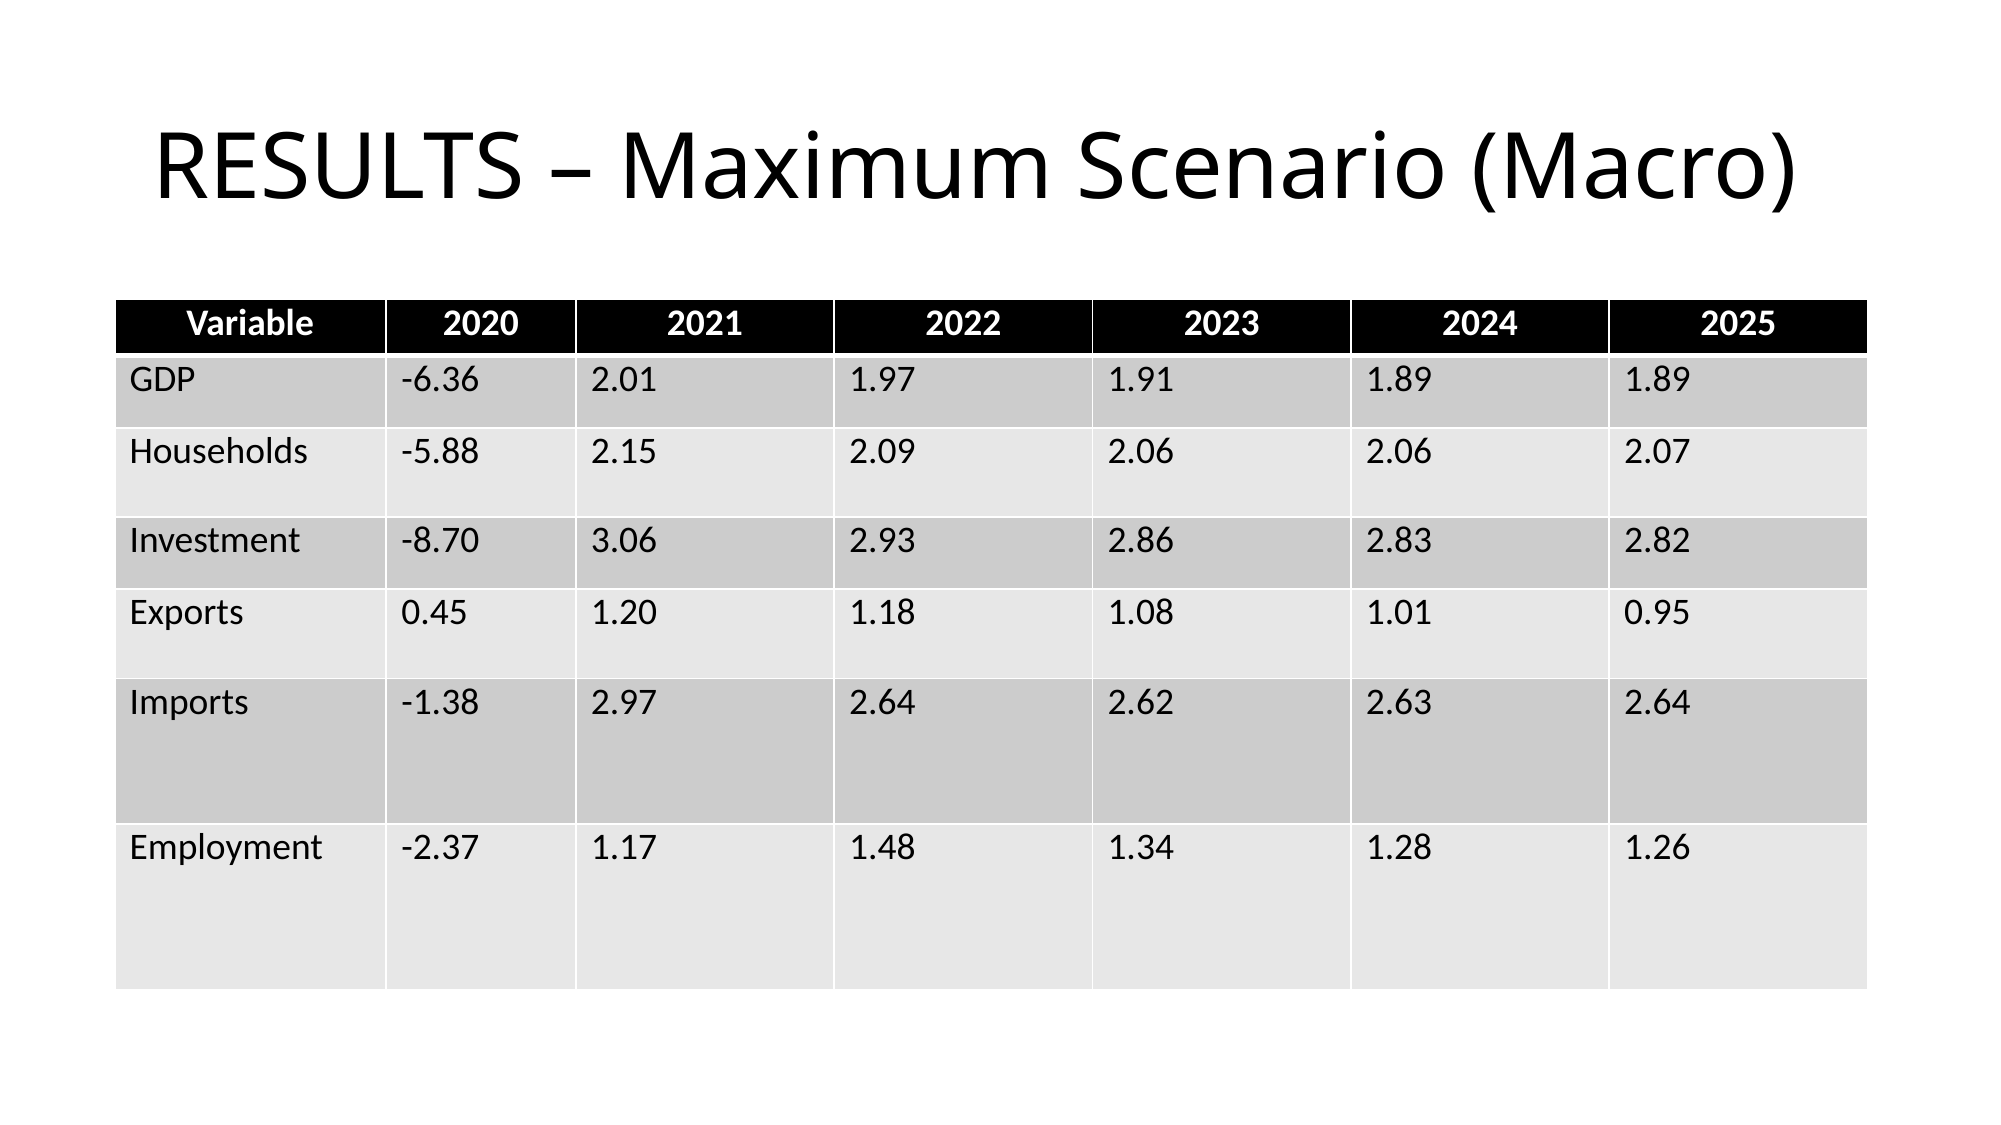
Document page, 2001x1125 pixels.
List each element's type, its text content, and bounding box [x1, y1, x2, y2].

table_cell -8.70 [387, 518, 575, 588]
table_header 2024 [1352, 300, 1608, 353]
table_cell 2.06 [1352, 429, 1608, 516]
table_cell 2.82 [1610, 518, 1867, 588]
table_header 2020 [387, 300, 575, 353]
table_cell 0.95 [1610, 590, 1867, 678]
title RESULTS – Maximum Scenario (Macro) [137, 59, 1863, 278]
table_header 2023 [1093, 300, 1350, 353]
table_cell 1.20 [577, 590, 833, 678]
table_cell 2.01 [577, 358, 833, 427]
table_cell 1.89 [1352, 358, 1608, 427]
table_cell 1.34 [1093, 825, 1350, 989]
table_cell 2.64 [835, 679, 1092, 823]
table_cell 2.83 [1352, 518, 1608, 588]
table_cell 1.48 [835, 825, 1092, 989]
table_header 2025 [1610, 300, 1867, 353]
table_header 2021 [577, 300, 833, 353]
table_cell 1.89 [1610, 358, 1867, 427]
table_cell 3.06 [577, 518, 833, 588]
table_cell 2.64 [1610, 679, 1867, 823]
table_cell 1.26 [1610, 825, 1867, 989]
table_cell -1.38 [387, 679, 575, 823]
table_cell -2.37 [387, 825, 575, 989]
table_cell 1.18 [835, 590, 1092, 678]
table_cell 1.17 [577, 825, 833, 989]
table_cell GDP [116, 358, 385, 427]
table_cell 1.97 [835, 358, 1092, 427]
table_header Variable [116, 300, 385, 353]
table_header 2022 [835, 300, 1092, 353]
table_cell 1.08 [1093, 590, 1350, 678]
table_cell 2.63 [1352, 679, 1608, 823]
table_cell Employment [116, 825, 385, 989]
table_cell Exports [116, 590, 385, 678]
table_cell -5.88 [387, 429, 575, 516]
table_cell -6.36 [387, 358, 575, 427]
table_cell 1.01 [1352, 590, 1608, 678]
table_cell 2.15 [577, 429, 833, 516]
table_cell Imports [116, 679, 385, 823]
table_cell 2.09 [835, 429, 1092, 516]
table_cell 1.28 [1352, 825, 1608, 989]
table_cell 1.91 [1093, 358, 1350, 427]
table_cell 2.97 [577, 679, 833, 823]
table_cell 2.93 [835, 518, 1092, 588]
table_cell 2.07 [1610, 429, 1867, 516]
table_cell 2.06 [1093, 429, 1350, 516]
table_cell 2.86 [1093, 518, 1350, 588]
table_cell 2.62 [1093, 679, 1350, 823]
table_cell 0.45 [387, 590, 575, 678]
table_cell Households [116, 429, 385, 516]
table_cell Investment [116, 518, 385, 588]
